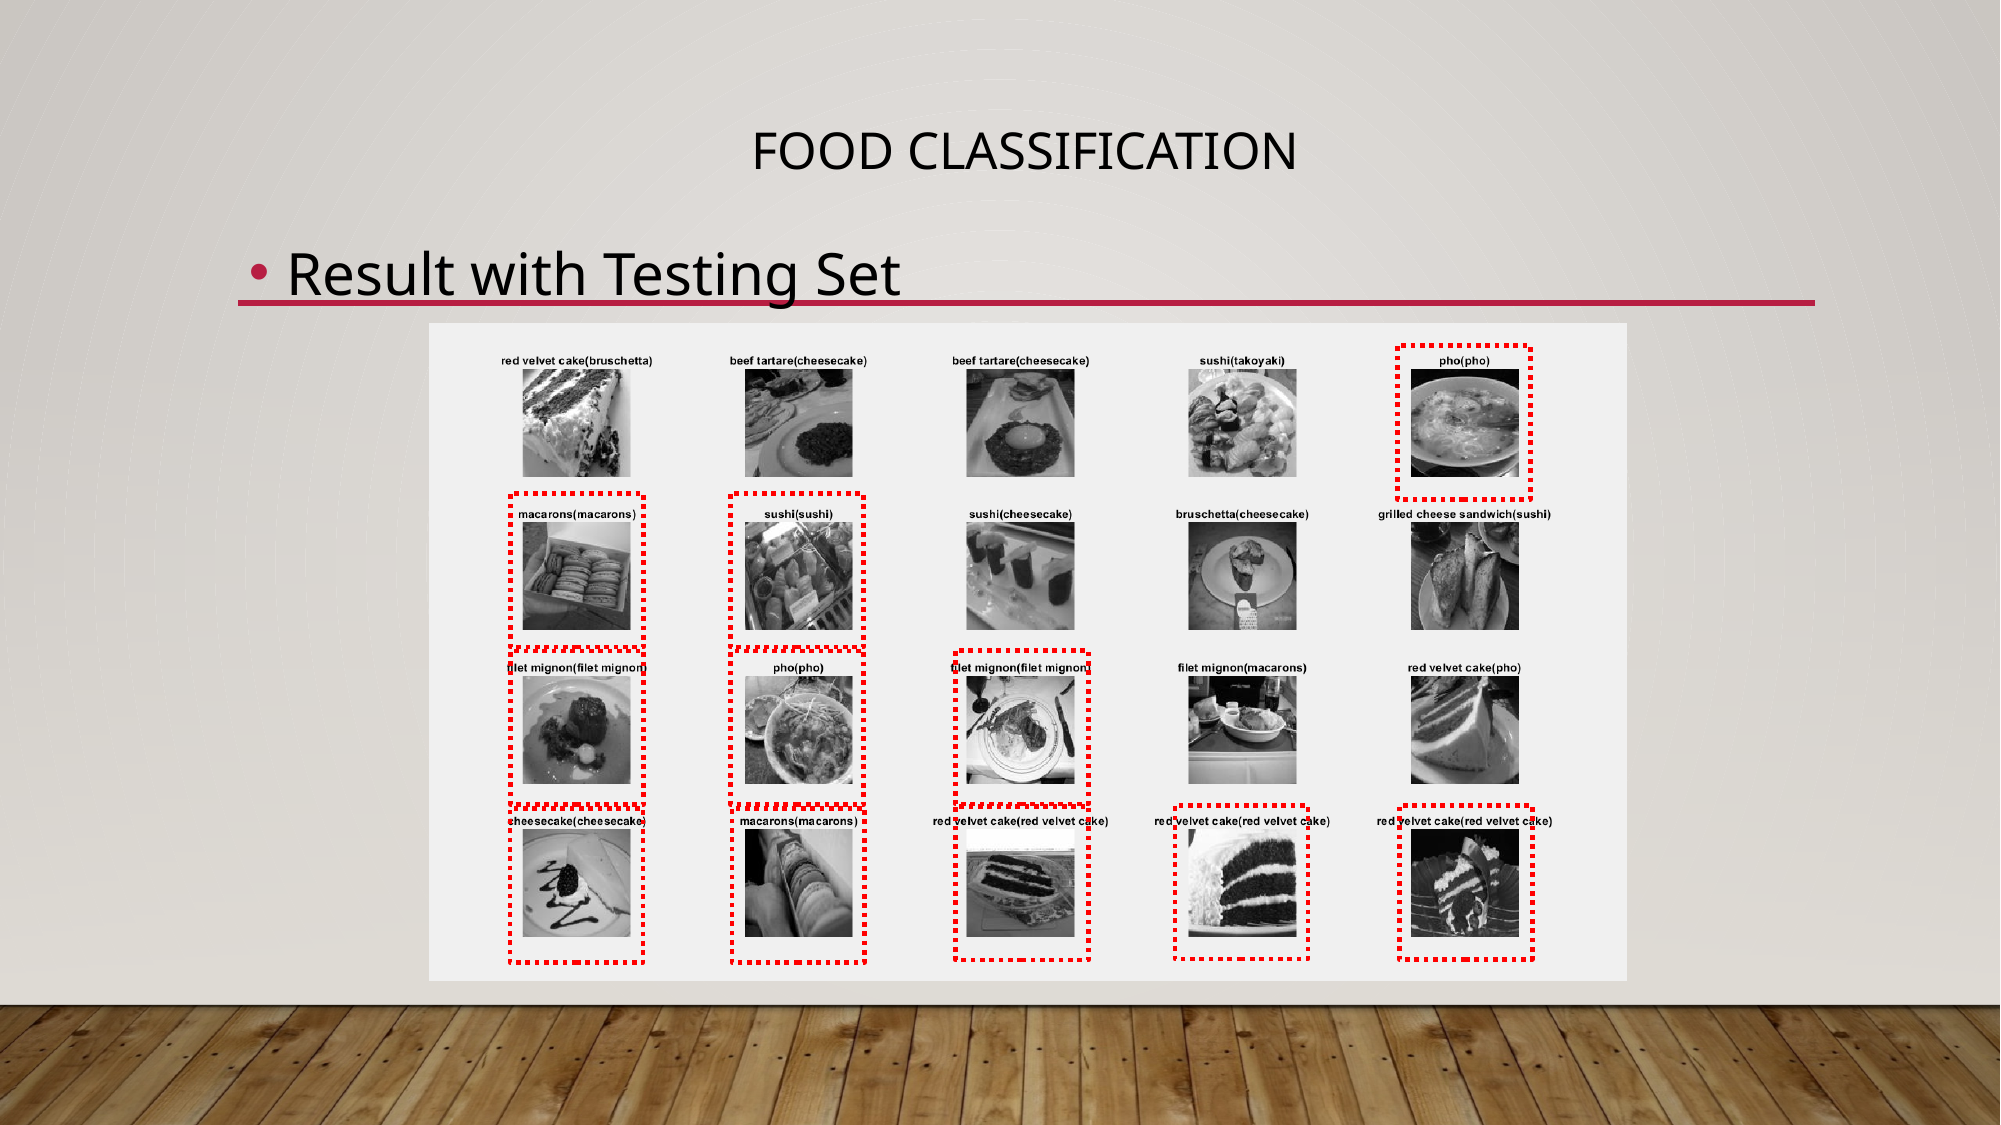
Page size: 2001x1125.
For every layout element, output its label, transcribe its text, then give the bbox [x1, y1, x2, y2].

title Food Classification [237, 117, 1814, 238]
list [429, 323, 1627, 981]
picture [0, 1005, 2000, 1125]
text_box Result with Testing Set [234, 215, 1810, 298]
